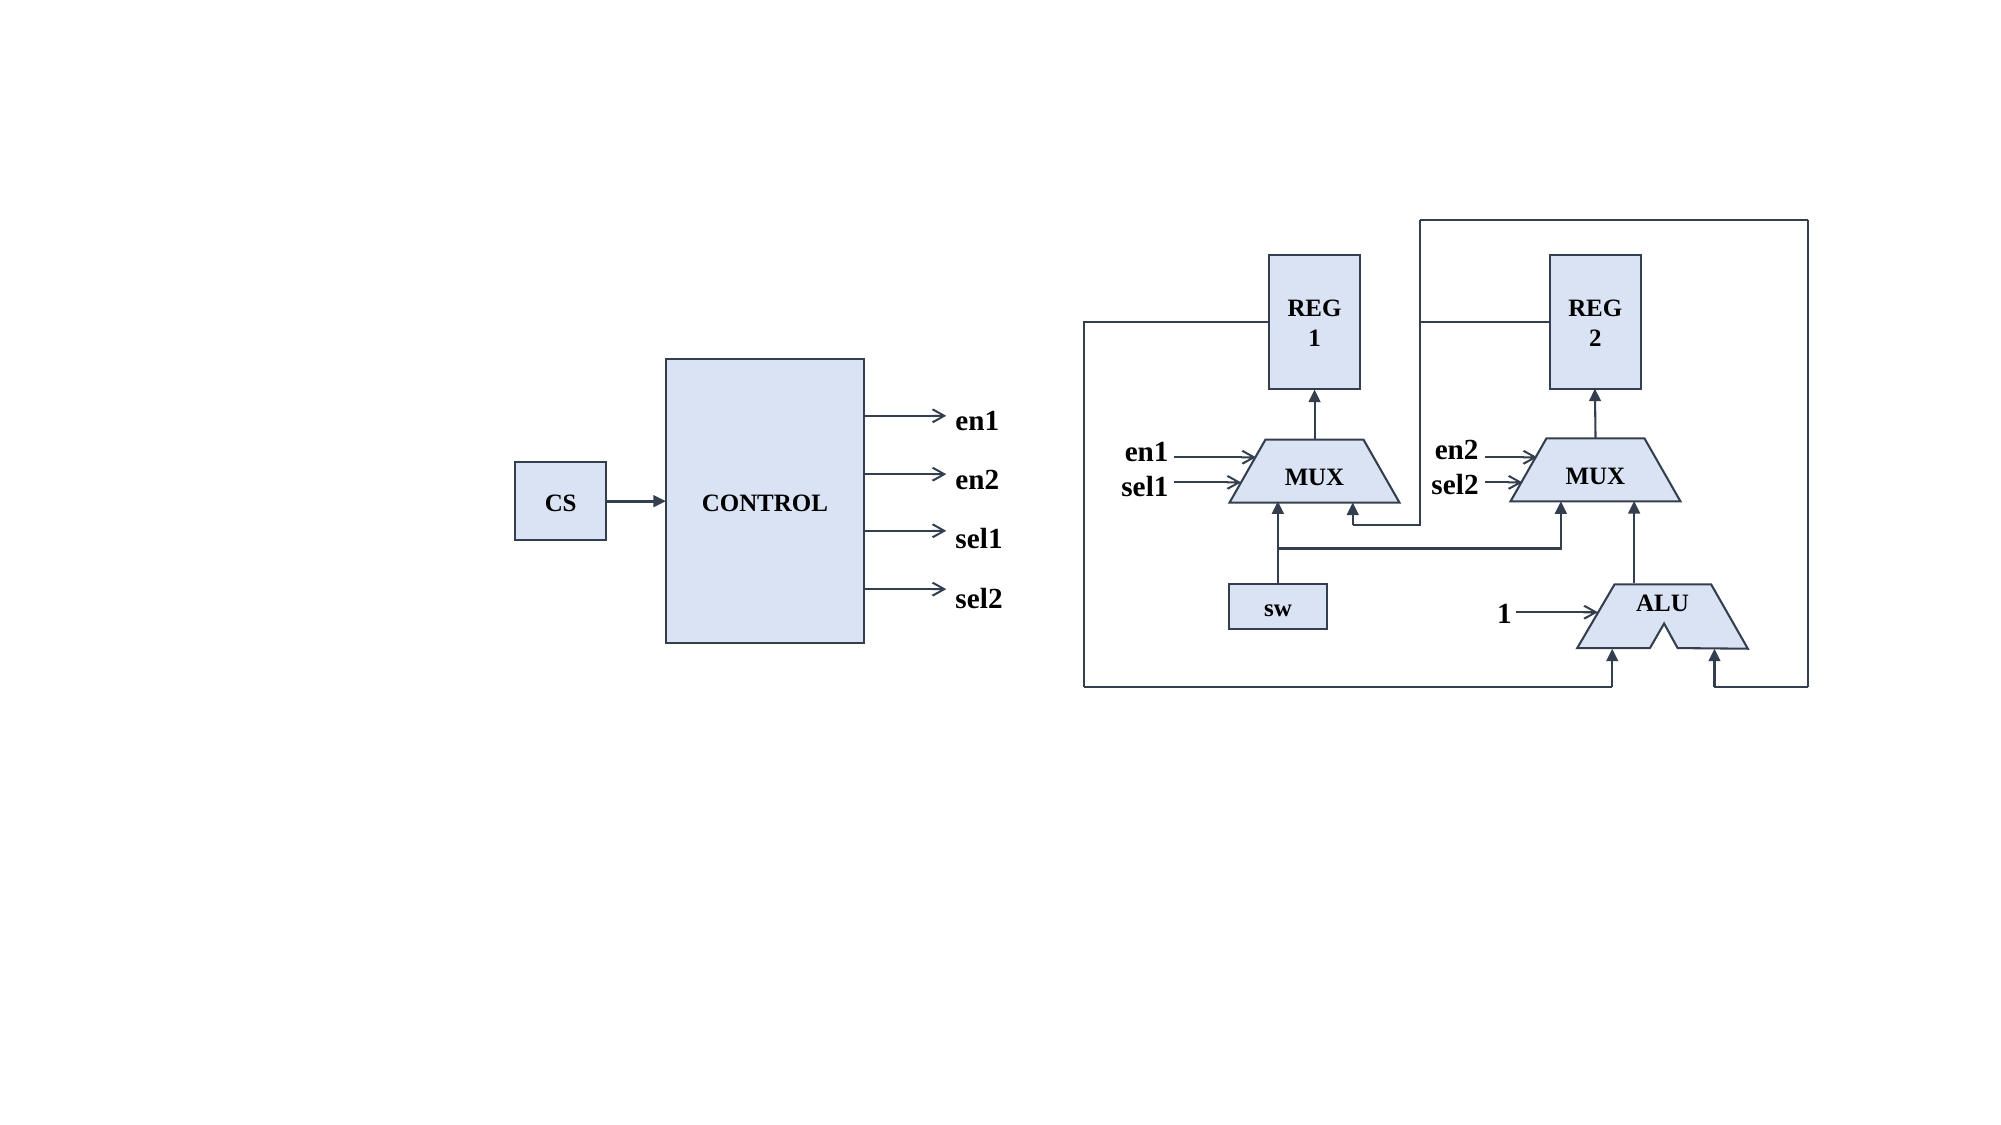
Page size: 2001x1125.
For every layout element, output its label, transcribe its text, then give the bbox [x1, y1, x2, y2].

text_box ALU [1575, 583, 1750, 650]
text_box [1419, 321, 1551, 525]
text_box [1083, 321, 1270, 687]
text_box en1 en2 sel1 sel2 [940, 369, 1018, 622]
text_box REG2 [1549, 254, 1642, 390]
text_box REG1 [1268, 254, 1361, 390]
text_box CS [514, 461, 607, 541]
text_box MUX [1551, 437, 1683, 503]
text_box sw [1270, 583, 1328, 630]
text_box 1 [1482, 587, 1527, 637]
text_box CONTROL [665, 358, 865, 644]
text_box MUX [1270, 438, 1402, 504]
